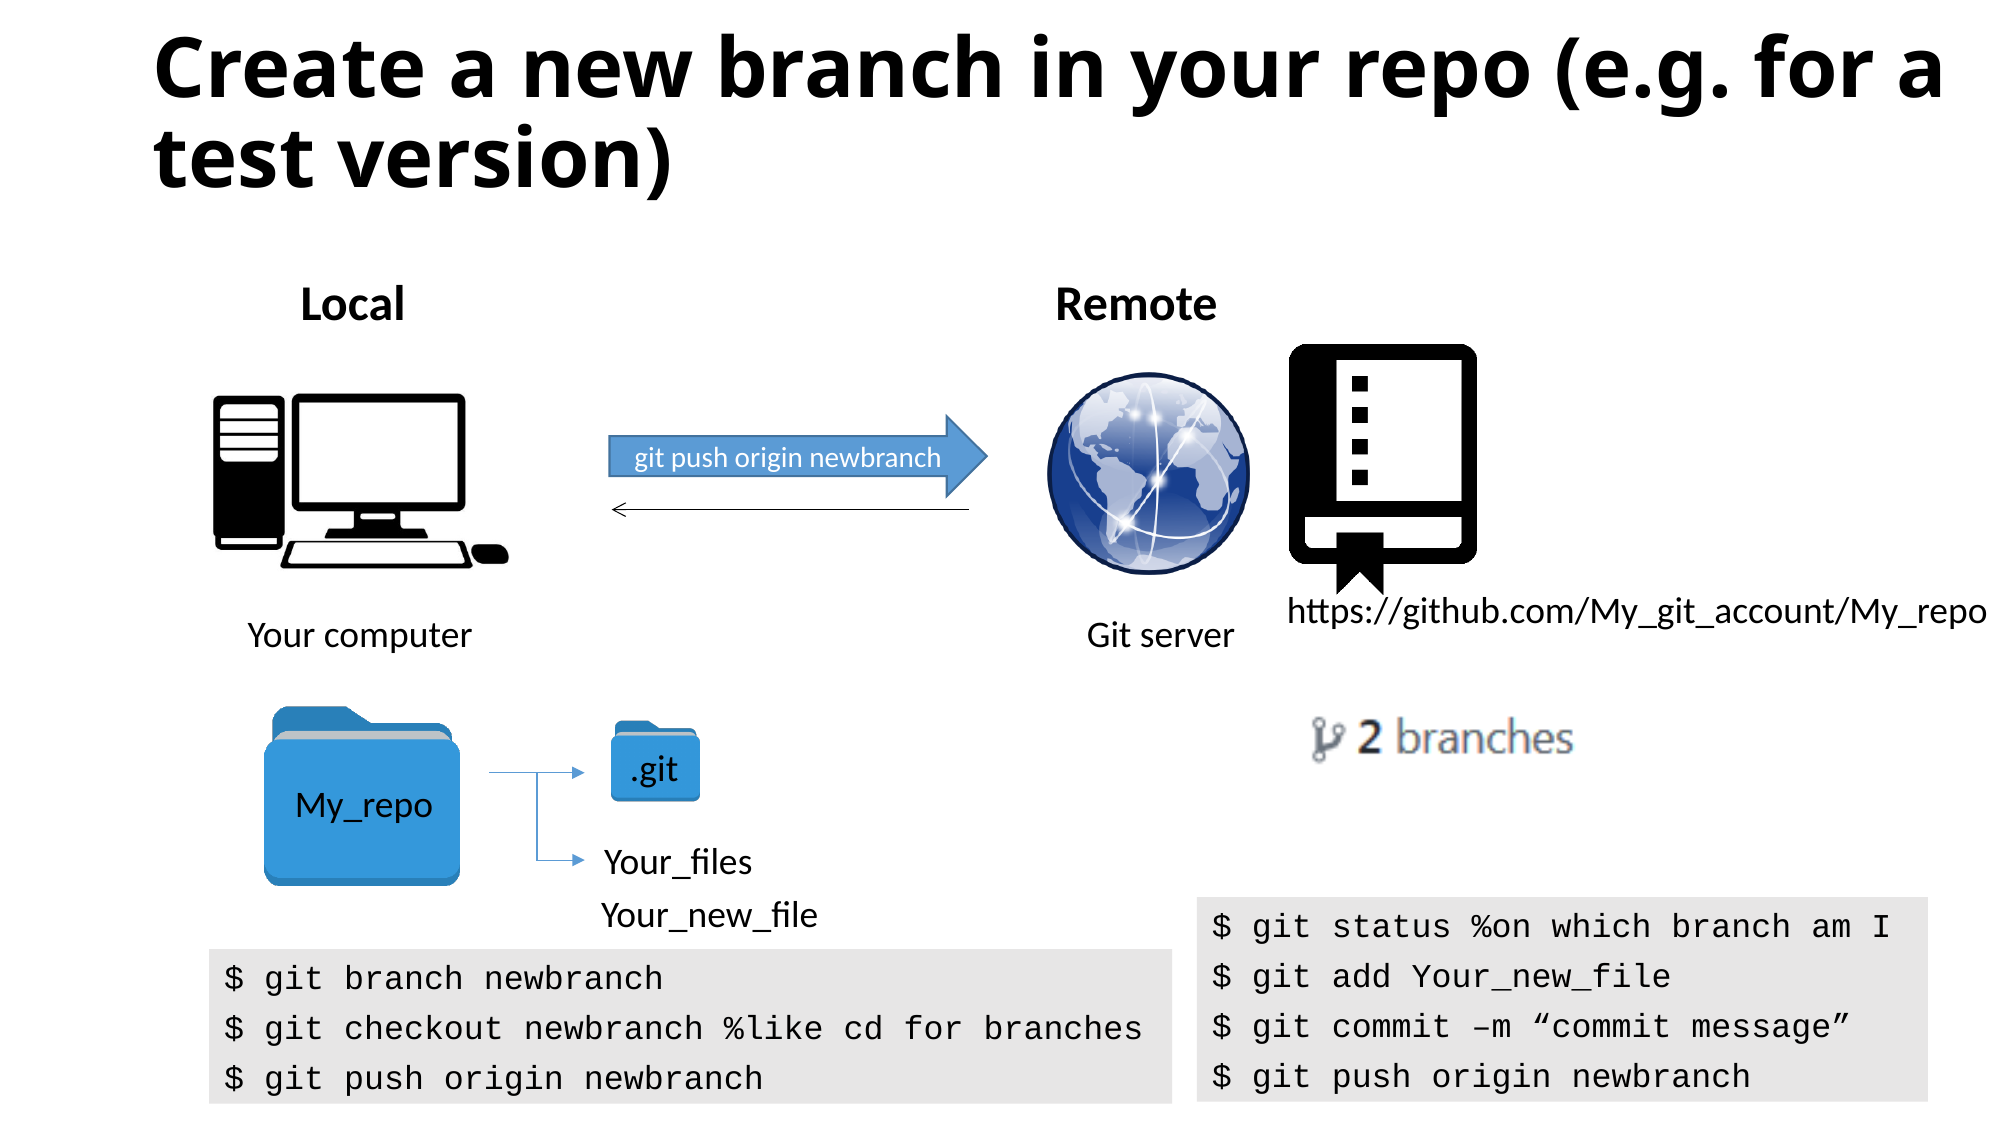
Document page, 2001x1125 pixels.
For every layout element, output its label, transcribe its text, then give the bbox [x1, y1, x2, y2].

picture [1267, 679, 1609, 793]
text_box Local [285, 263, 432, 330]
text_box $ git status %on which branch am I $ git add Your_new_file $ git commit –m “commit message” $ git push origin newbranch [1196, 897, 1928, 1102]
picture [1047, 372, 1250, 575]
picture [210, 330, 510, 630]
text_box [264, 698, 460, 894]
picture [1289, 344, 1477, 595]
text_box Your computer [232, 630, 488, 663]
text_box Git server [1072, 602, 1251, 663]
text_box git push origin newbranch [608, 413, 989, 499]
text_box Your_new_file [586, 882, 834, 943]
text_box https://github.com/My_git_account/My_repo [1272, 578, 2000, 638]
text_box $ git branch newbranch $ git checkout newbranch %like cd for branches $ git push origin newbranch [209, 949, 1173, 1104]
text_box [489, 717, 797, 891]
text_box Remote [1040, 263, 1245, 338]
title Create a new branch in your repo (e.g. for a test version) [137, 7, 2000, 225]
